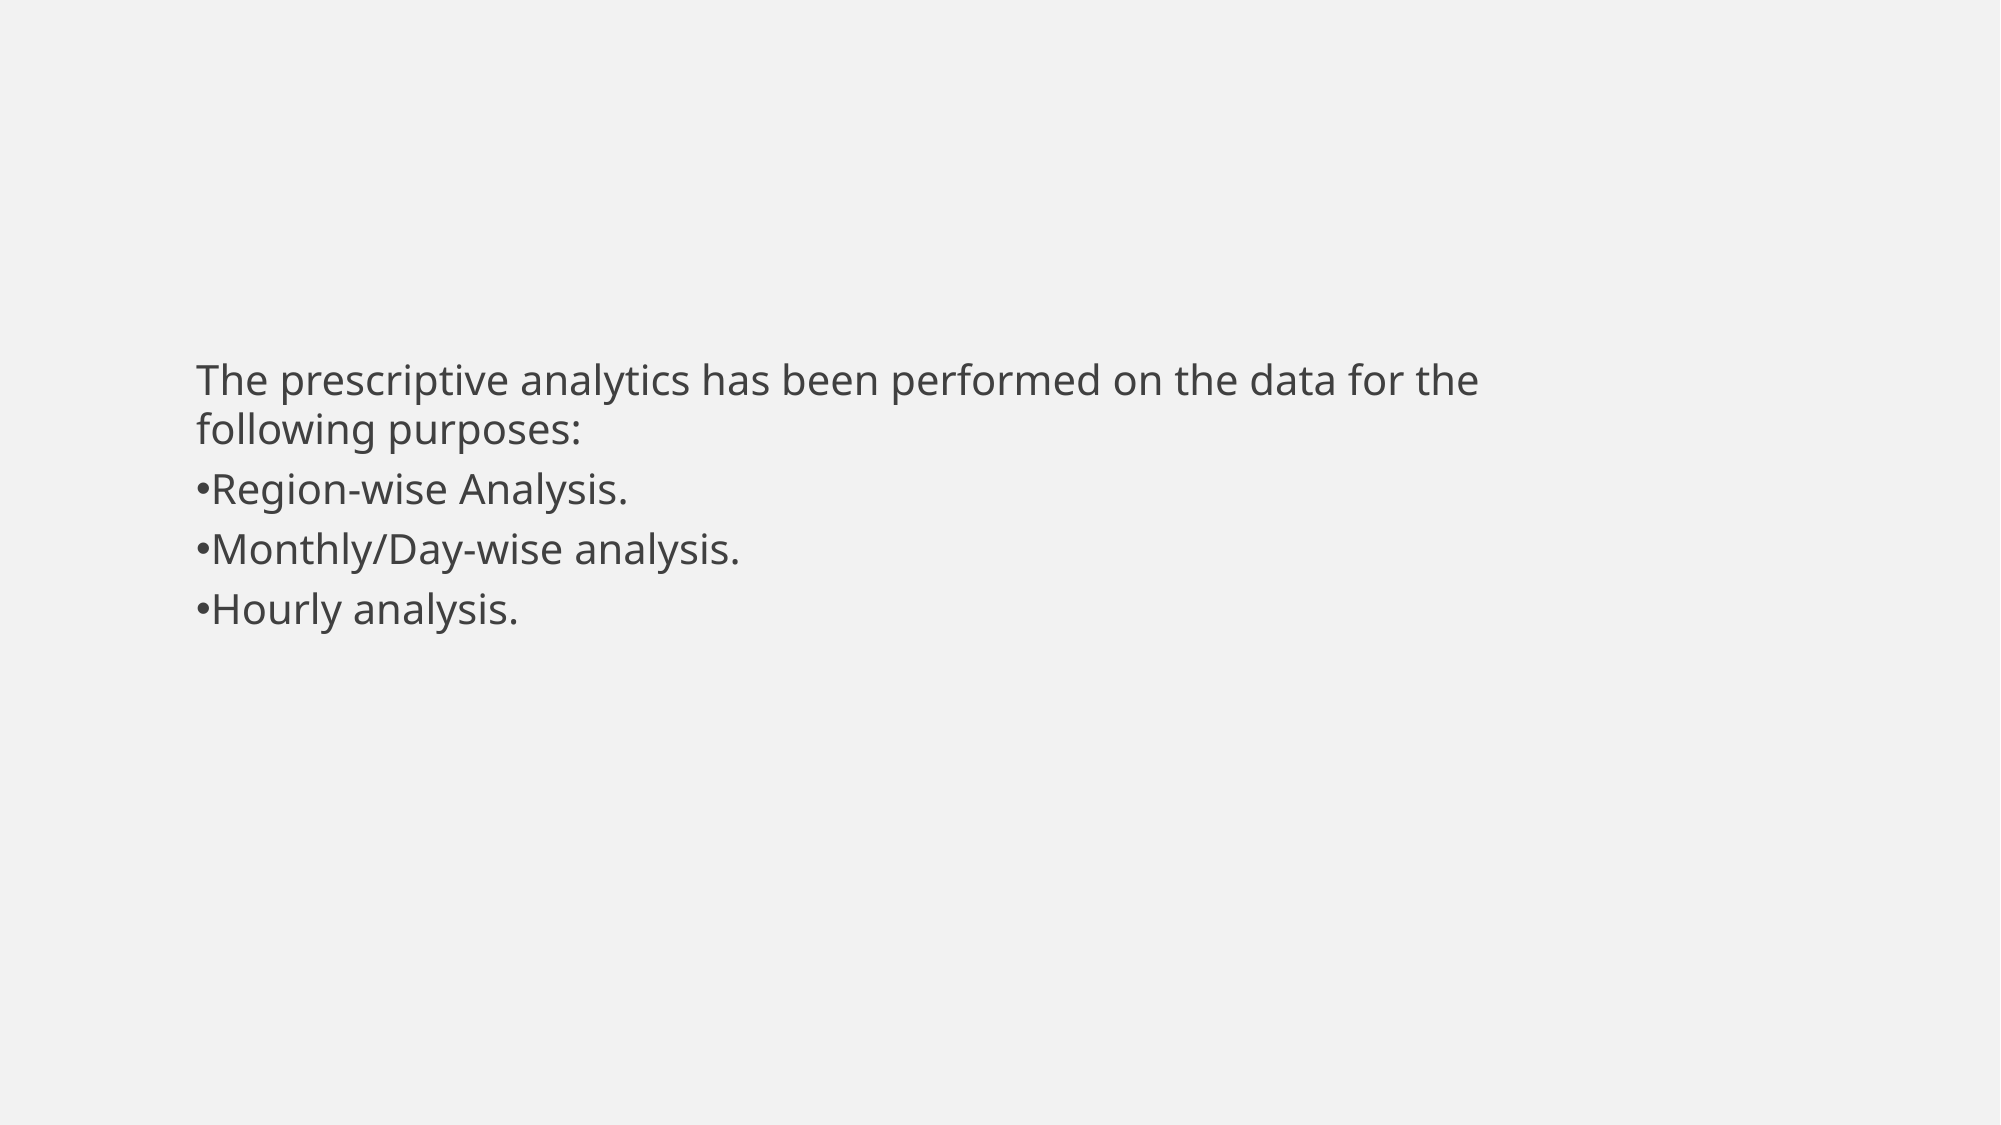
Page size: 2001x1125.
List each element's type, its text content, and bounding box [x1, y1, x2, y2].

text_box The prescriptive analytics has been performed on the data for the following purposes: Region-wise Analysis. Monthly/Day-wise analysis. Hourly analysis. [181, 345, 1650, 952]
